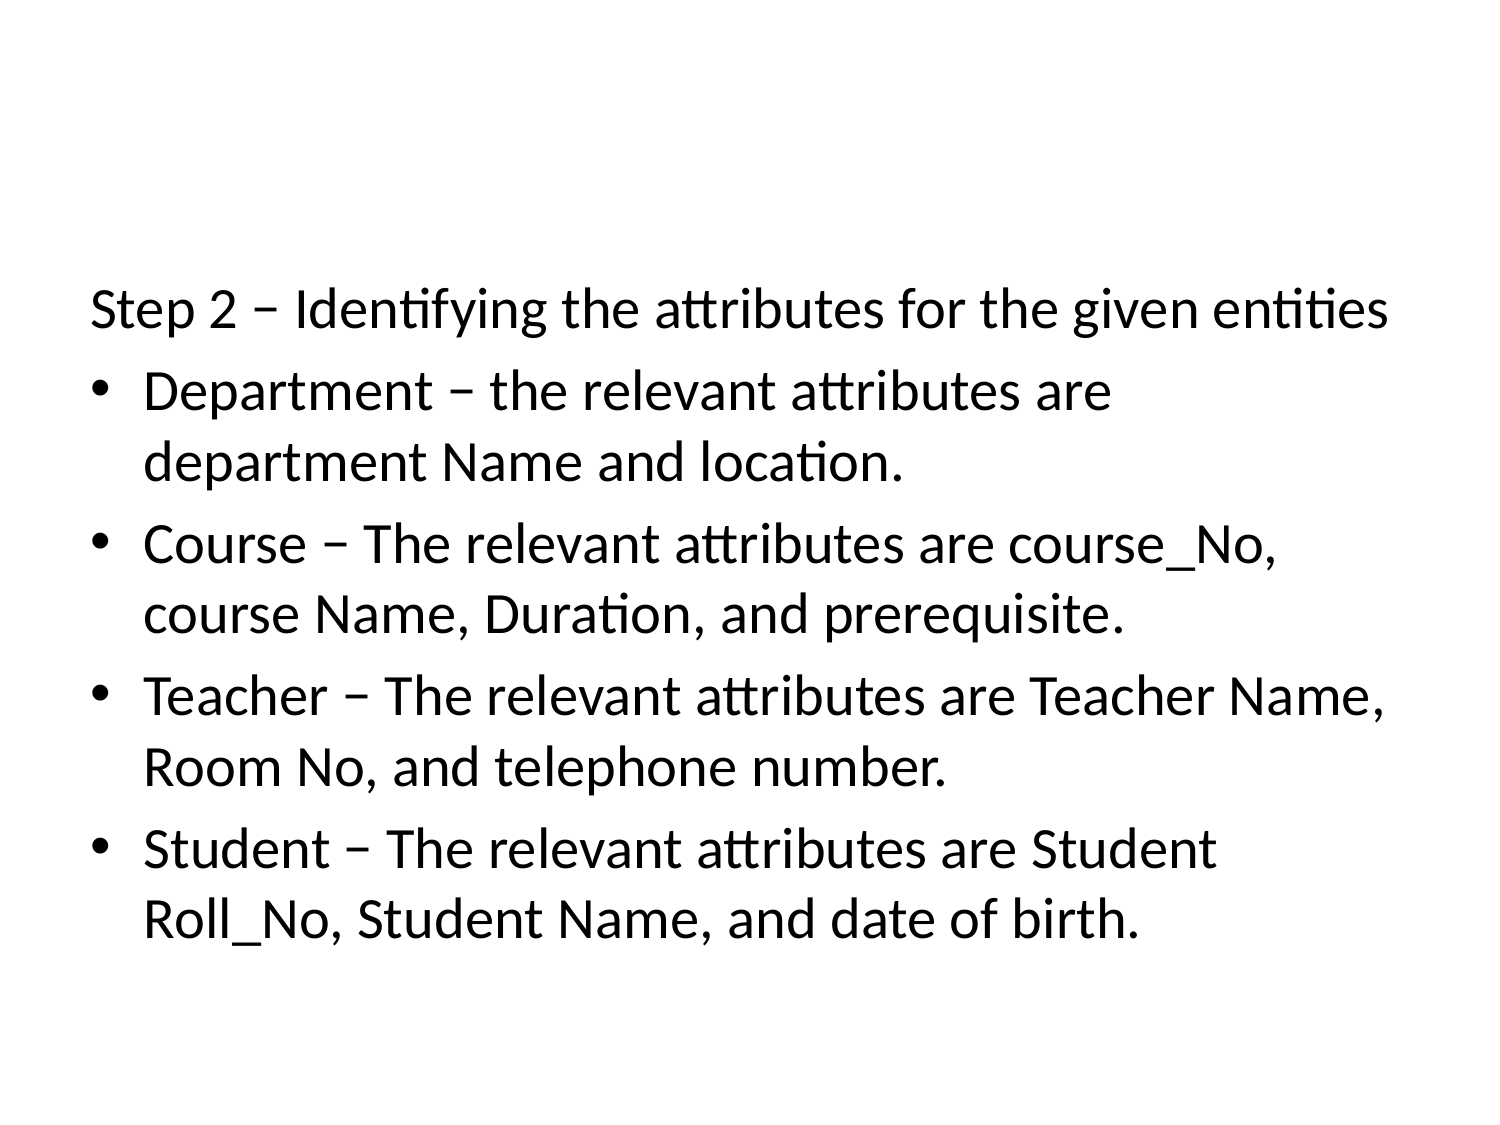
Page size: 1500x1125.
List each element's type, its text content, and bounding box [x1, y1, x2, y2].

list Step 2 − Identifying the attributes for the given entities Department − the relevant attributes are department Name and location. Course − The relevant attributes are course_No, course Name, Duration, and prerequisite. Teacher − The relevant attributes are Teacher Name, Room No, and telephone number. Student − The relevant attributes are Student Roll_No, Student Name, and date of birth. [75, 262, 1425, 1005]
